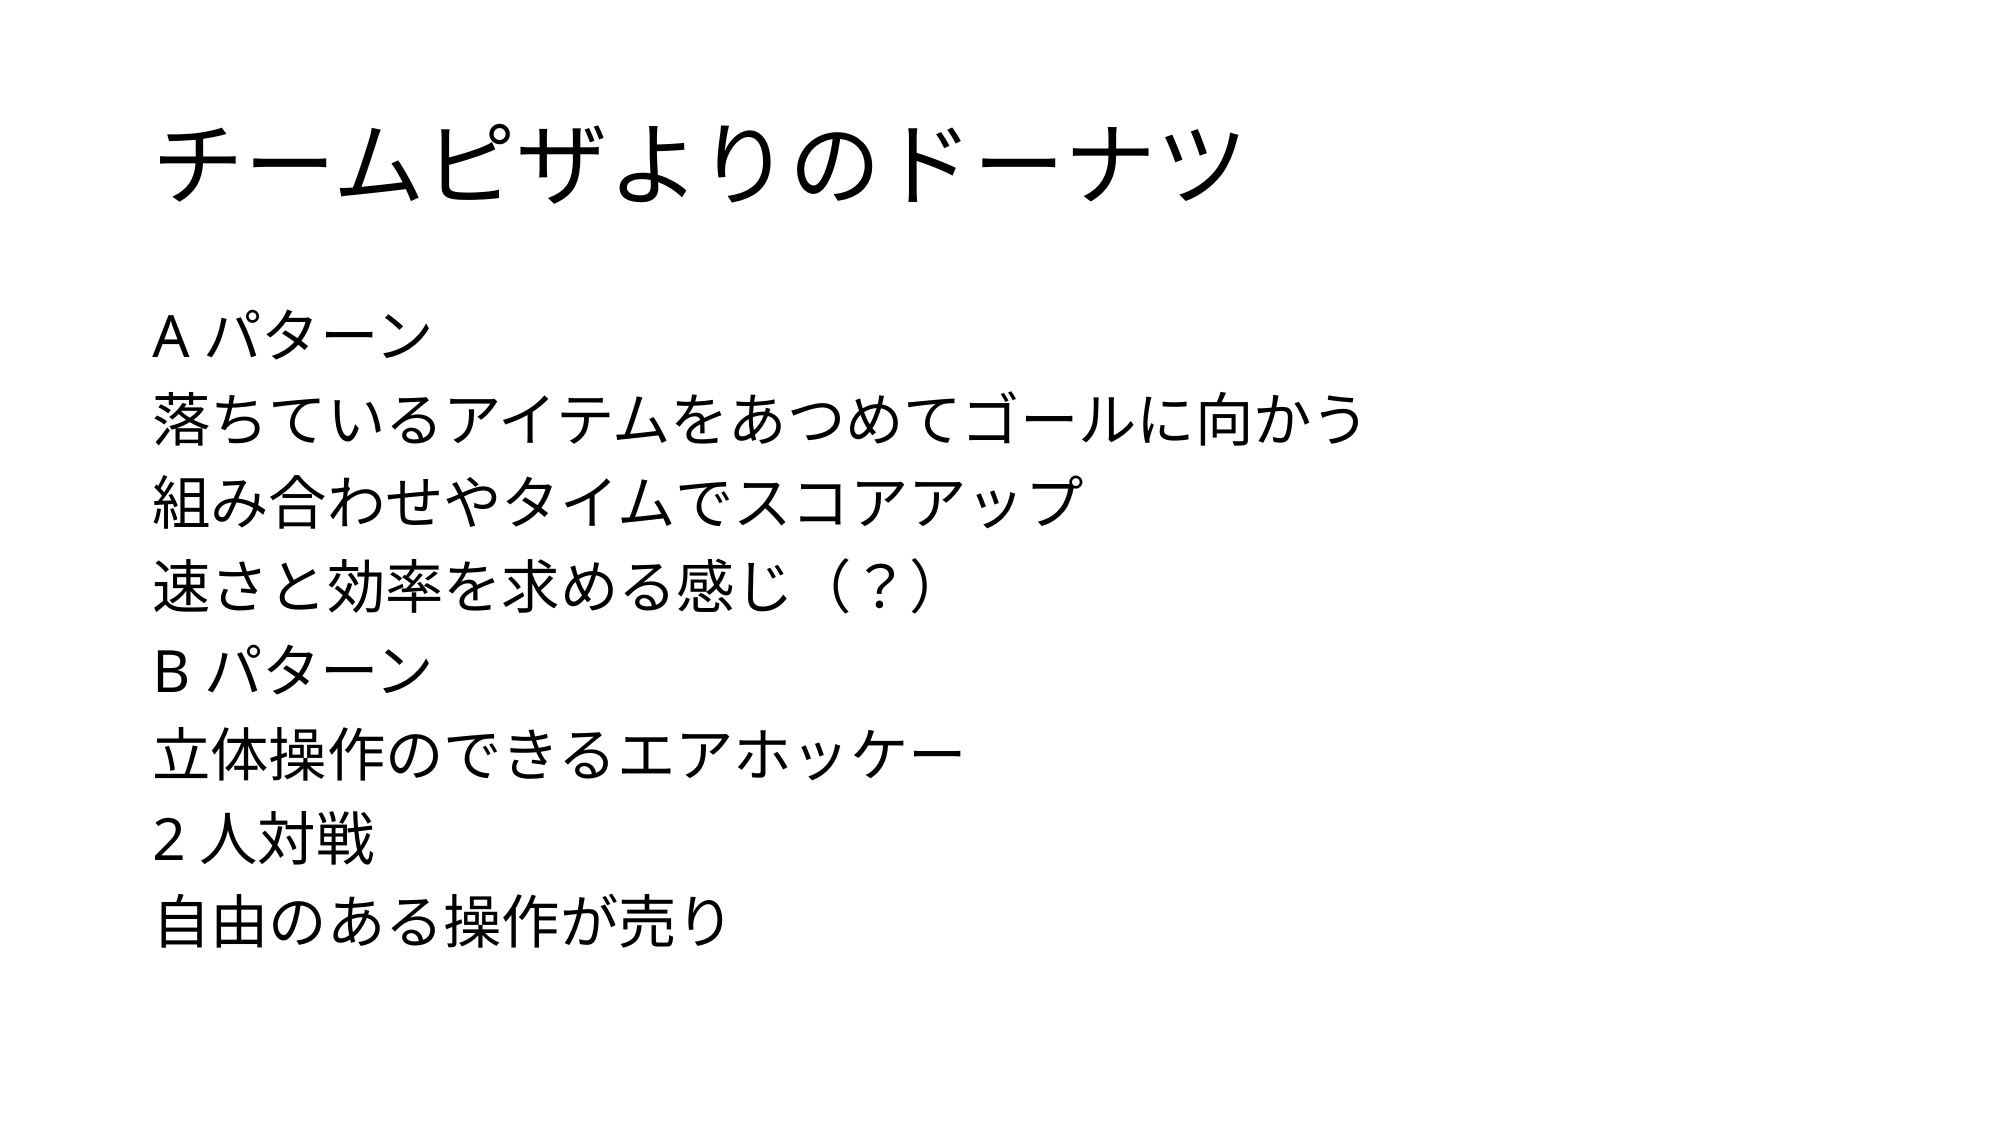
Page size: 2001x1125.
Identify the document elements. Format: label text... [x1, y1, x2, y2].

title チームピザよりのドーナツ [137, 59, 1863, 278]
list Aパターン 落ちているアイテムをあつめてゴールに向かう 組み合わせやタイムでスコアアップ 速さと効率を求める感じ（？） Bパターン 立体操作のできるエアホッケー 2人対戦 自由のある操作が売り [137, 299, 1863, 1014]
